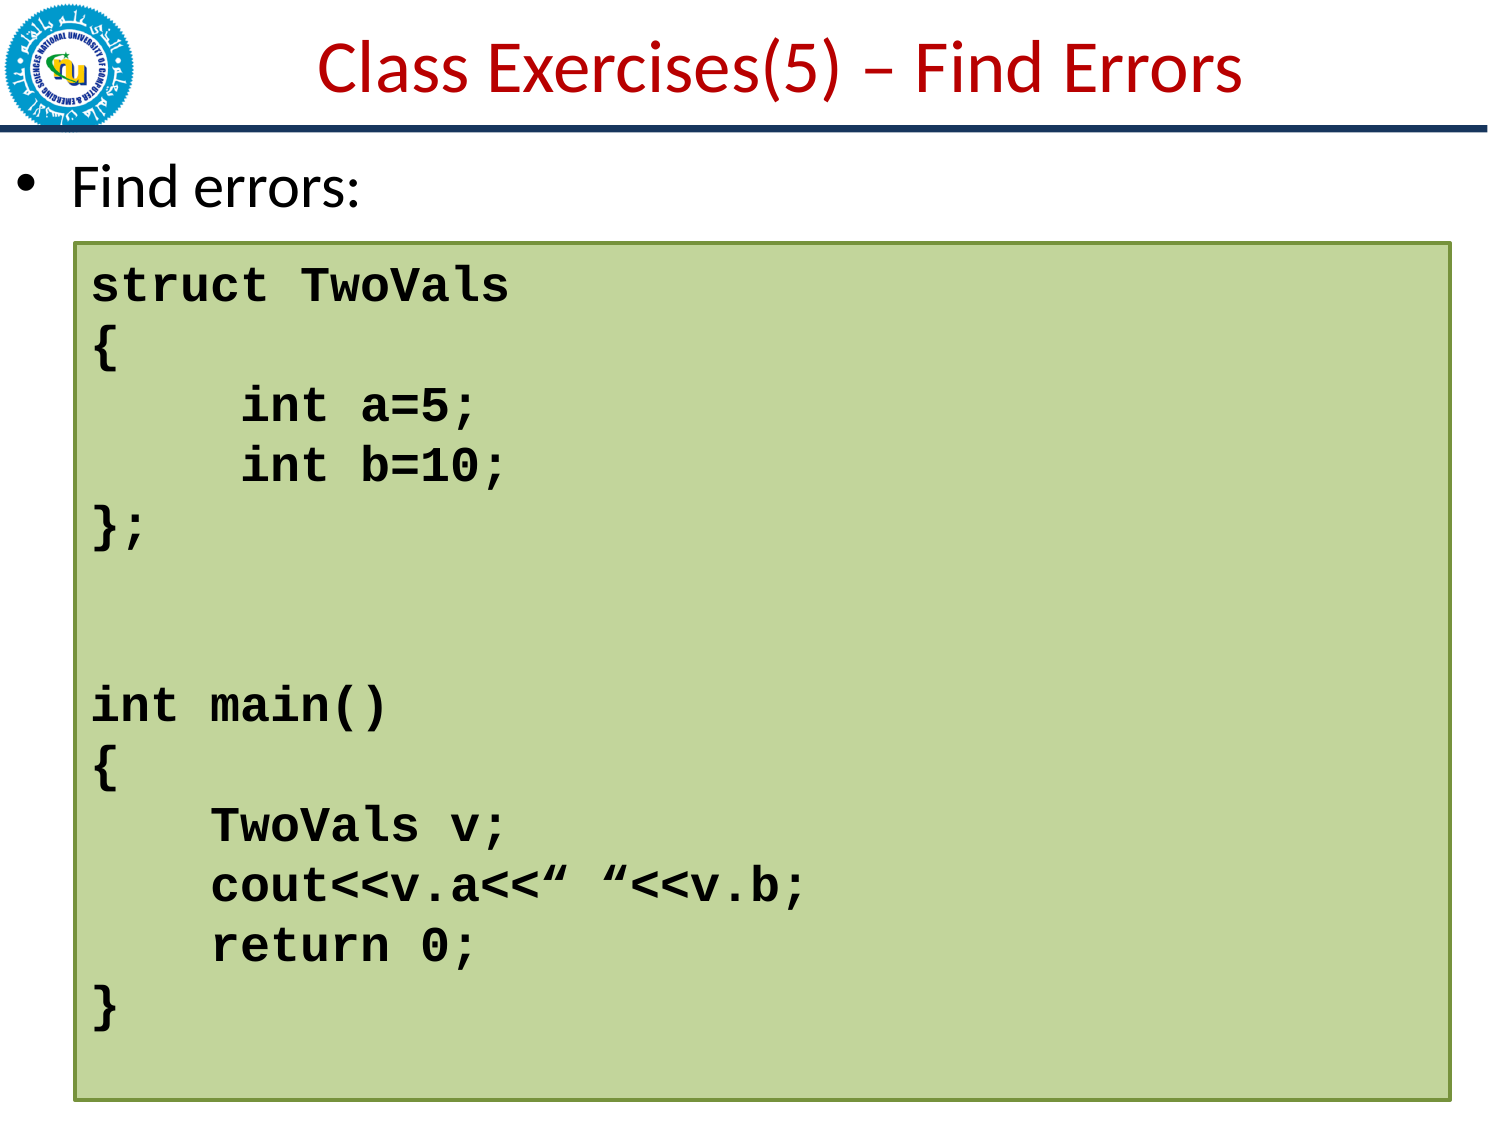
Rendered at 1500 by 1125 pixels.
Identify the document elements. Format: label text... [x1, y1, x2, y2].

picture [46, 108, 64, 118]
picture [60, 17, 86, 26]
text_box [0, 125, 1488, 133]
picture [84, 109, 94, 116]
picture [28, 32, 38, 44]
text_box struct TwoVals { int a=5; int b=10; }; int main() { TwoVals v; cout<<v.a<<“ “<<v.b; return 0; } [75, 243, 1450, 1100]
picture [31, 30, 107, 107]
picture [102, 75, 134, 125]
picture [104, 37, 111, 46]
picture [4, 68, 37, 125]
picture [4, 3, 134, 65]
title Class Exercises(5) – Find Errors [137, 3, 1425, 121]
list Find errors: [0, 137, 1500, 1100]
picture [114, 68, 121, 81]
picture [44, 24, 52, 29]
picture [25, 84, 32, 94]
picture [97, 99, 106, 106]
